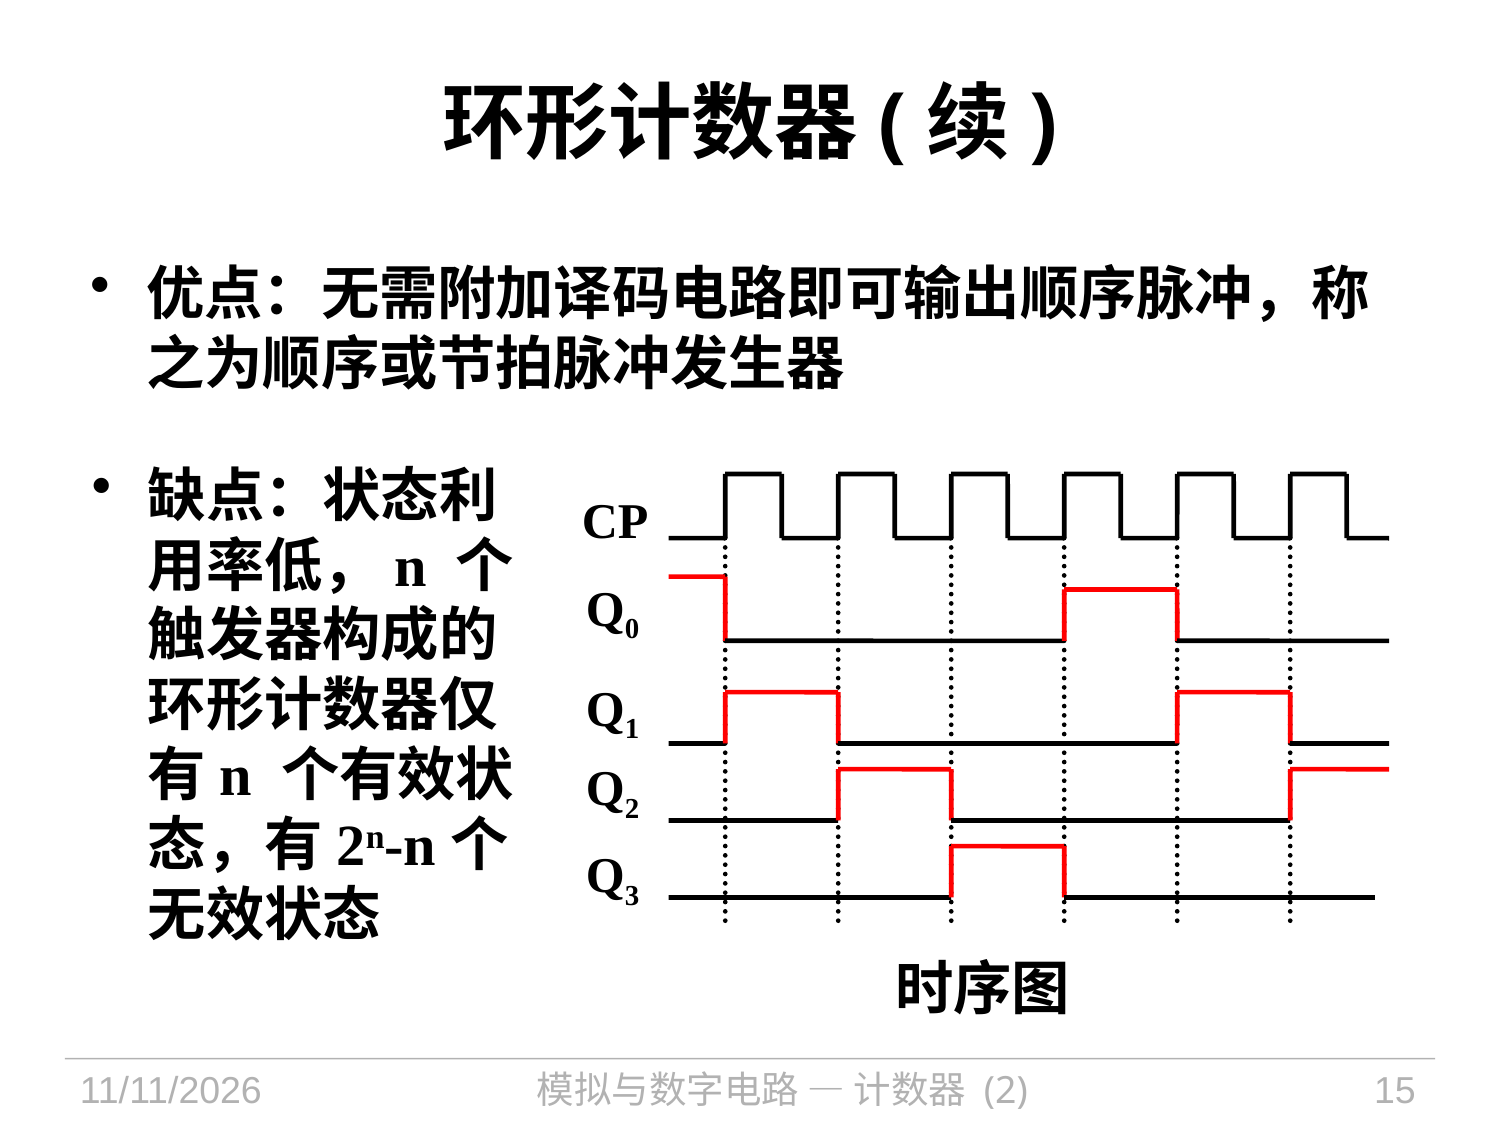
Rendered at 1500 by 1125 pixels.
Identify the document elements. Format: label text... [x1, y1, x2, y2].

text_box 缺点：状态利用率低，n 个触发器构成的环形计数器仅有n 个有效状态，有2n-n个无效状态 [76, 450, 550, 1047]
title 环形计数器(续) [75, 24, 1425, 213]
footer 模拟与数字电路 — 计数器 (2) [359, 1058, 1205, 1125]
text_box 时序图 [880, 943, 1086, 1029]
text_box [566, 473, 1390, 924]
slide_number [64, 1058, 348, 1125]
slide_number 15 [1230, 1058, 1431, 1125]
list 优点：无需附加译码电路即可输出顺序脉冲，称之为顺序或节拍脉冲发生器 [75, 248, 1425, 438]
